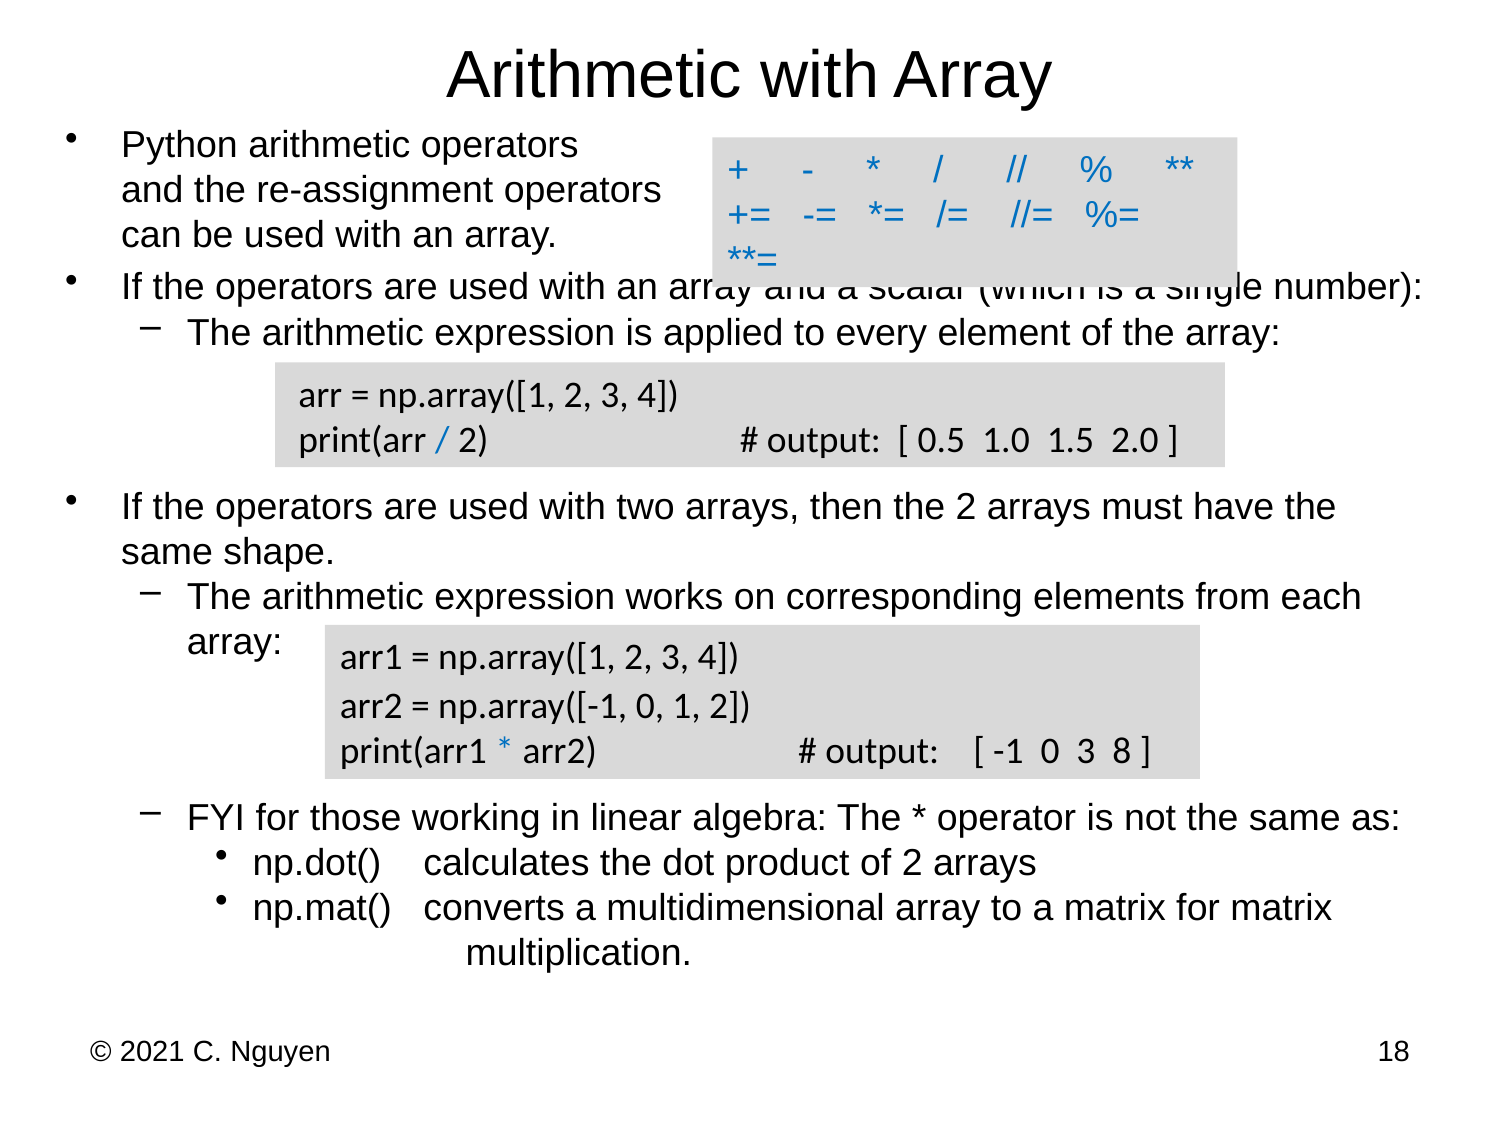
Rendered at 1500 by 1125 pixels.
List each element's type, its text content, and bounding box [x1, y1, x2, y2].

title Arithmetic with Array [74, 12, 1426, 112]
text_box + - * / // % ** += -= *= /= //= %= **= [712, 137, 1238, 288]
list Python arithmetic operators and the re-assignment operators can be used with an array. If the operators are used with an array and a scalar (which is a single number): The arithmetic expression is applied to every element of the array: If the operators are used with two arrays, then the 2 arrays must have the same shape. The arithmetic expression works on corresponding elements from each array: FYI for those working in linear algebra: The * operator is not the same as: np.dot() calculates the dot product of 2 arrays np.mat() converts a multidimensional array to a matrix for matrix multiplication. [49, 112, 1451, 1051]
slide_number © 2021 C. Nguyen [74, 1024, 426, 1103]
text_box arr = np.array([1, 2, 3, 4]) print(arr / 2) # output: [ 0.5 1.0 1.5 2.0 ] [275, 362, 1225, 468]
text_box arr1 = np.array([1, 2, 3, 4]) arr2 = np.array([-1, 0, 1, 2]) print(arr1 * arr2) # output: [ -1 0 3 8 ] [324, 624, 1200, 779]
slide_number 18 [1074, 1024, 1426, 1103]
